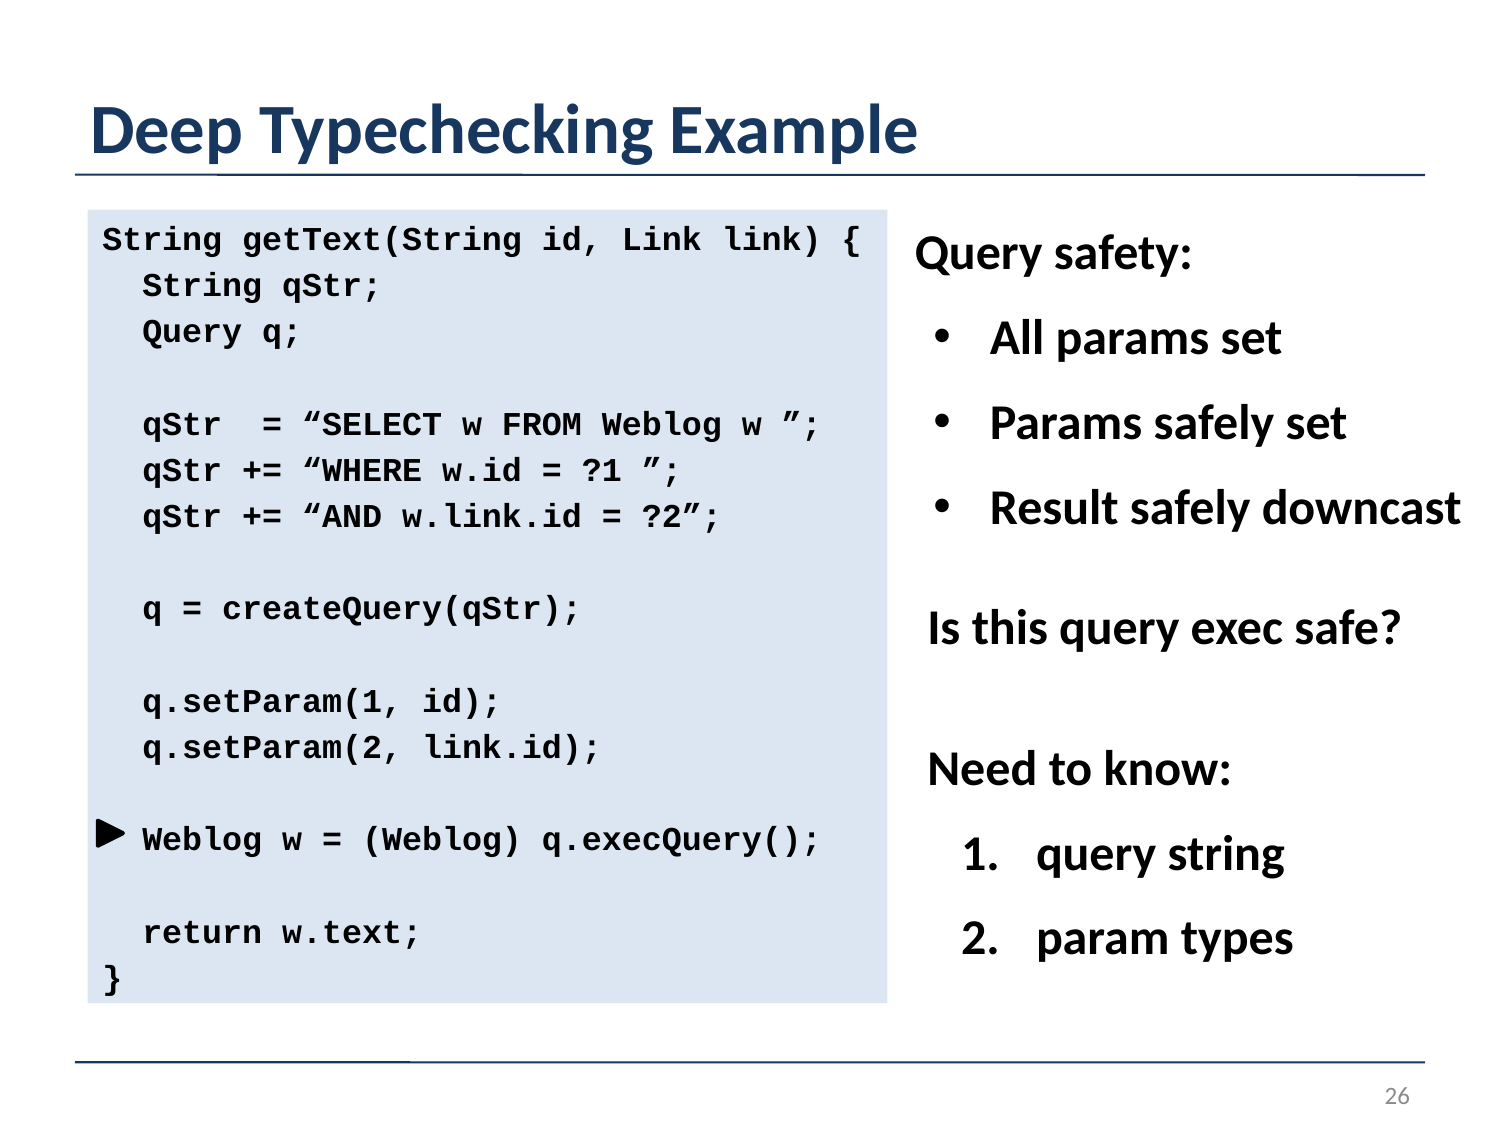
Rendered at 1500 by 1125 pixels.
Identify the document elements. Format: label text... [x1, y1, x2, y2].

text_box Is this query exec safe? [912, 586, 1425, 662]
title Deep Typechecking Example [75, 75, 1425, 175]
slide_number 26 [1074, 1065, 1425, 1125]
text_box [95, 818, 125, 848]
text_box String getText(String id, Link link) { String qStr; Query q; qStr = “SELECT w FROM Weblog w ”; qStr += “WHERE w.id = ?1 ”; qStr += “AND w.link.id = ?2”; q = createQuery(qStr); q.setParam(1, id); q.setParam(2, link.id); Weblog w = (Weblog) q.execQuery(); return w.text; } [87, 209, 888, 1004]
text_box Need to know: query string param types [912, 727, 1425, 973]
text_box Query safety: All params set Params safely set Result safely downcast [899, 212, 1500, 543]
